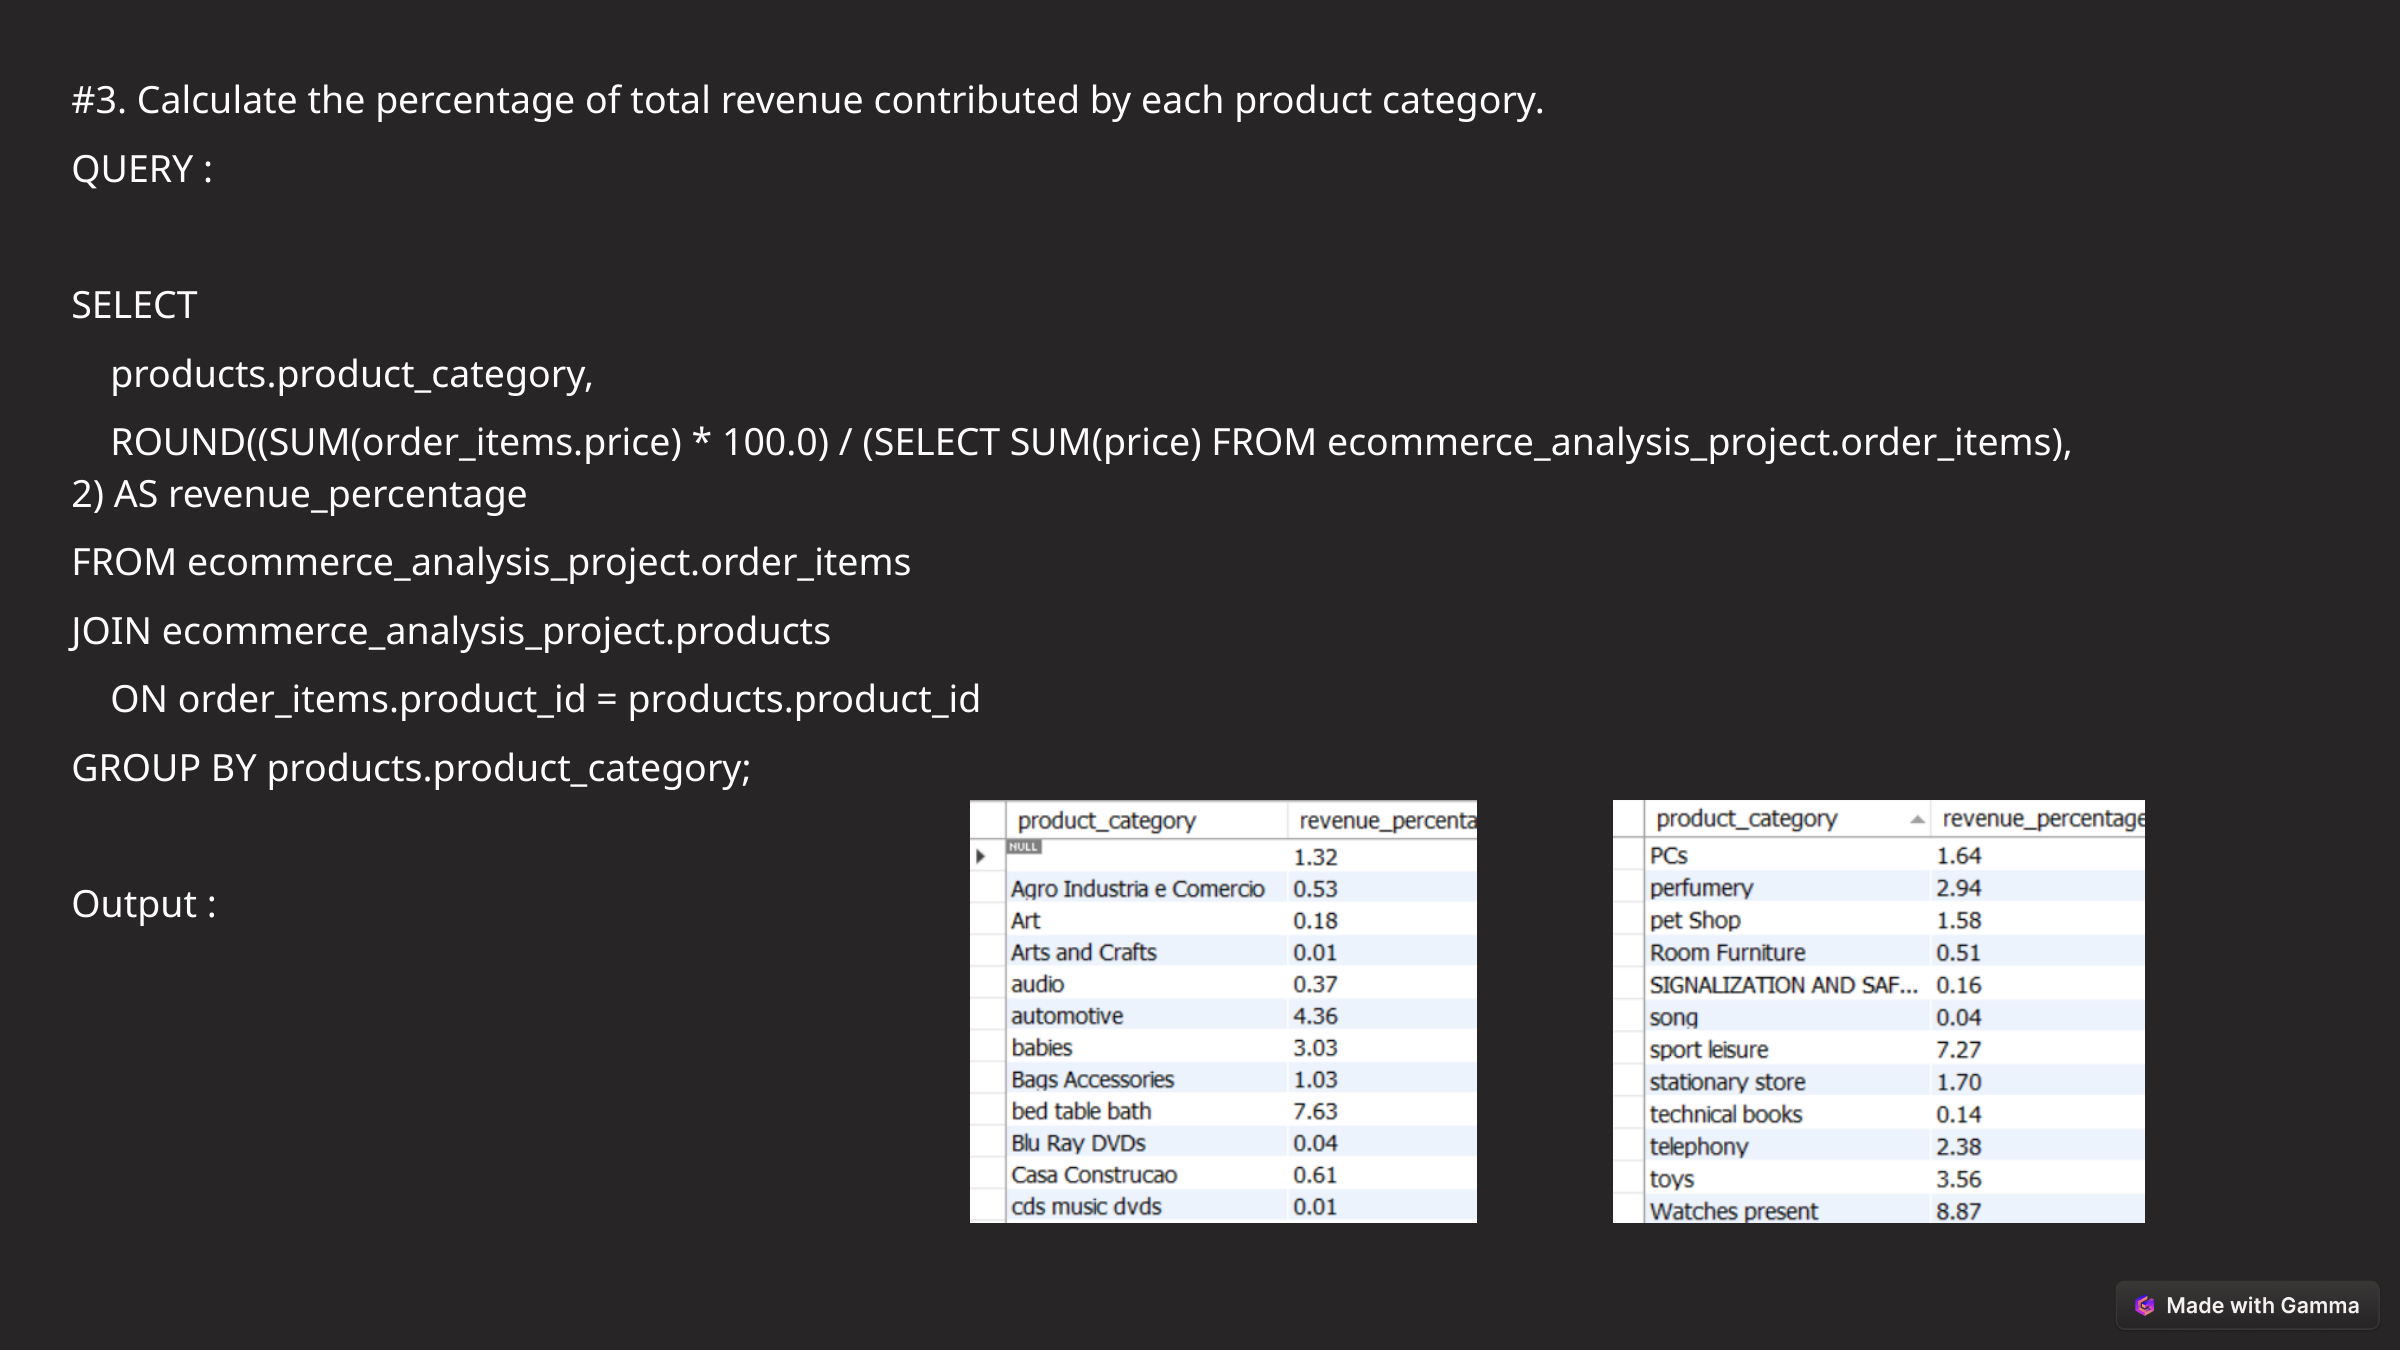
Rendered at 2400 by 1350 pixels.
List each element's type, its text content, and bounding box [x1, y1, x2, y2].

text_box #3. Calculate the percentage of total revenue contributed by each product category. QUERY : SELECT products.product_category, ROUND((SUM(order_items.price) * 100.0) / (SELECT SUM(price) FROM ecommerce_analysis_project.order_items), 2) AS revenue_percentage FROM ecommerce_analysis_project.order_items JOIN ecommerce_analysis_project.products ON order_items.product_id = products.product_id GROUP BY products.product_category; Output : [56, 62, 2095, 933]
picture [2106, 1271, 2389, 1339]
picture [1613, 800, 2145, 1223]
picture [970, 800, 1477, 1223]
